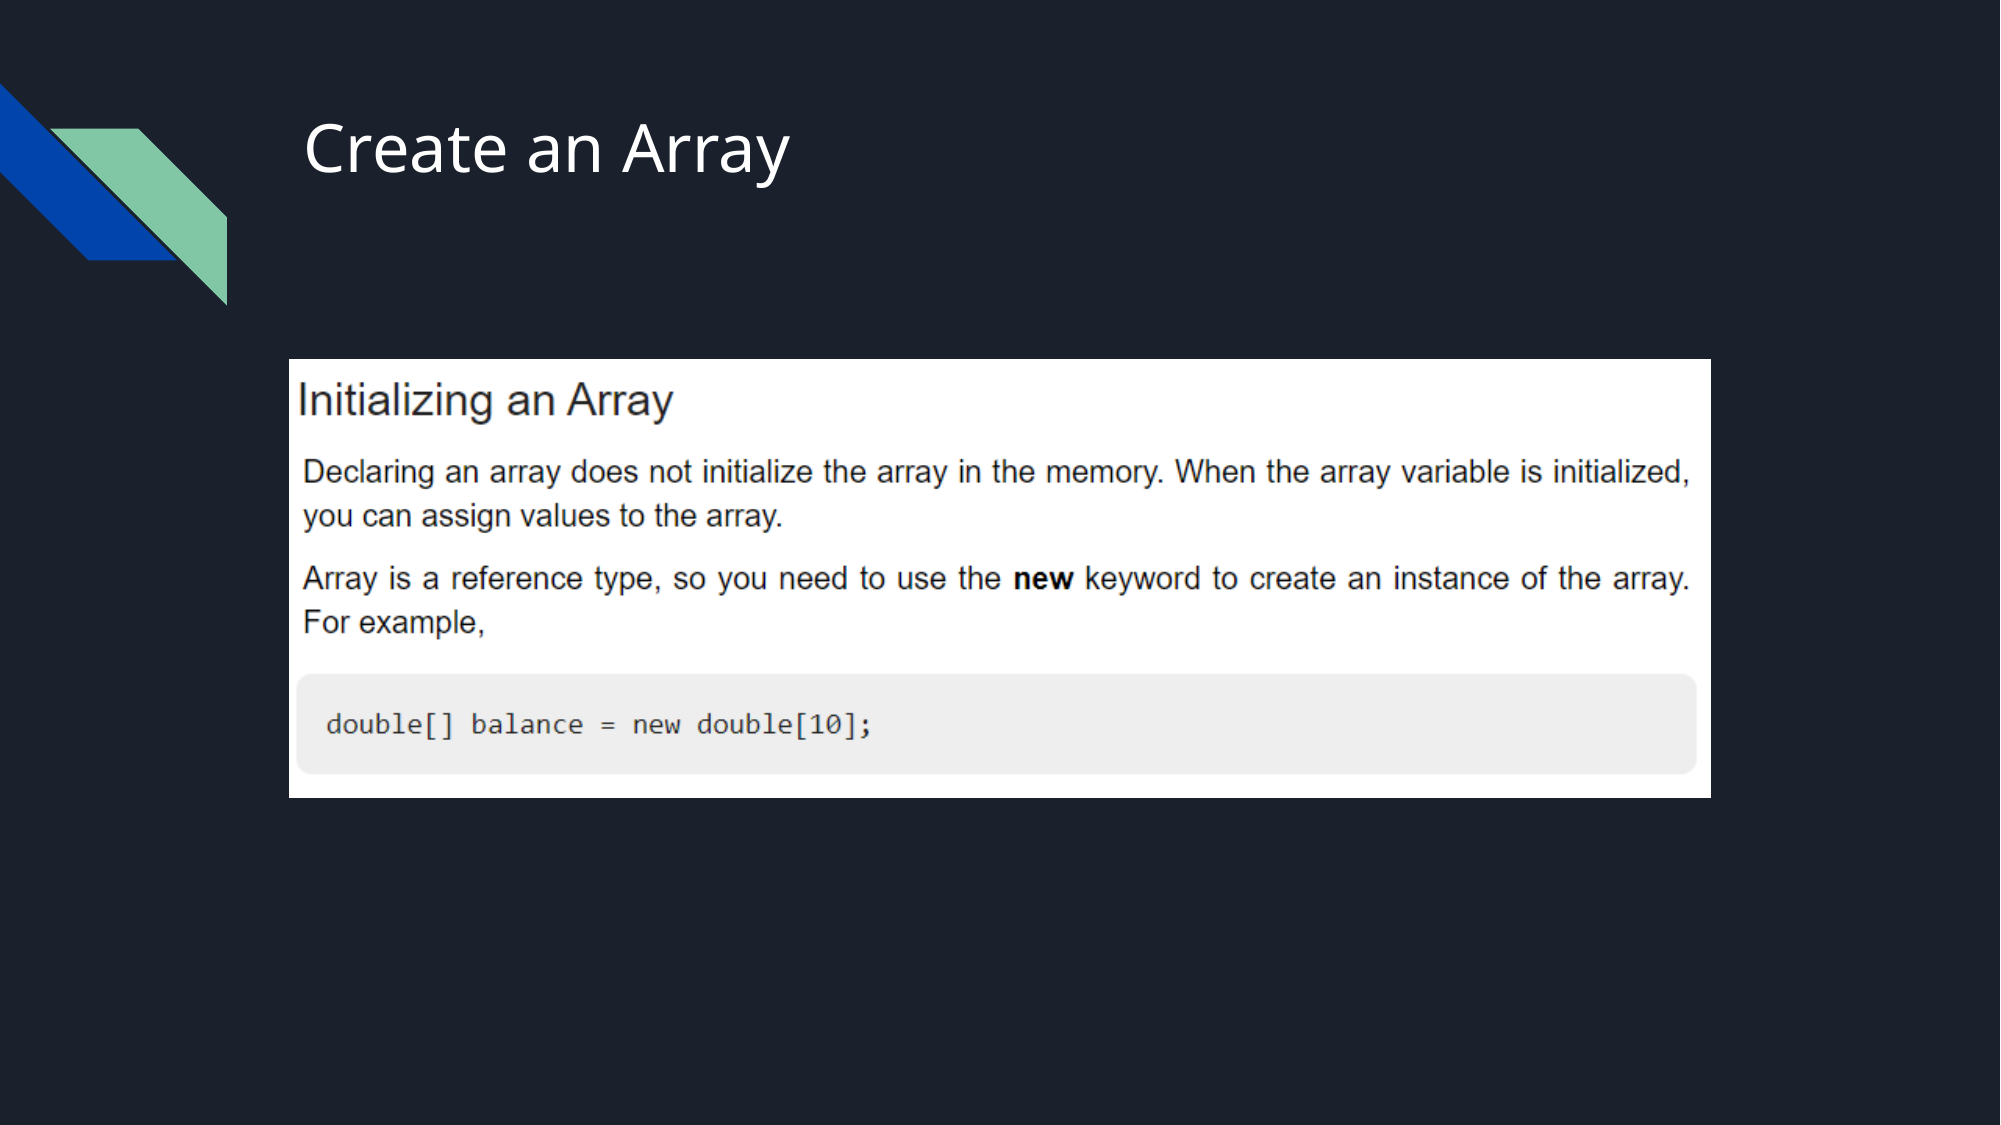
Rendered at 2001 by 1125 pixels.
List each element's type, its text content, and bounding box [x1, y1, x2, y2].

title Create an Array [283, 86, 1824, 287]
picture [288, 359, 1712, 798]
